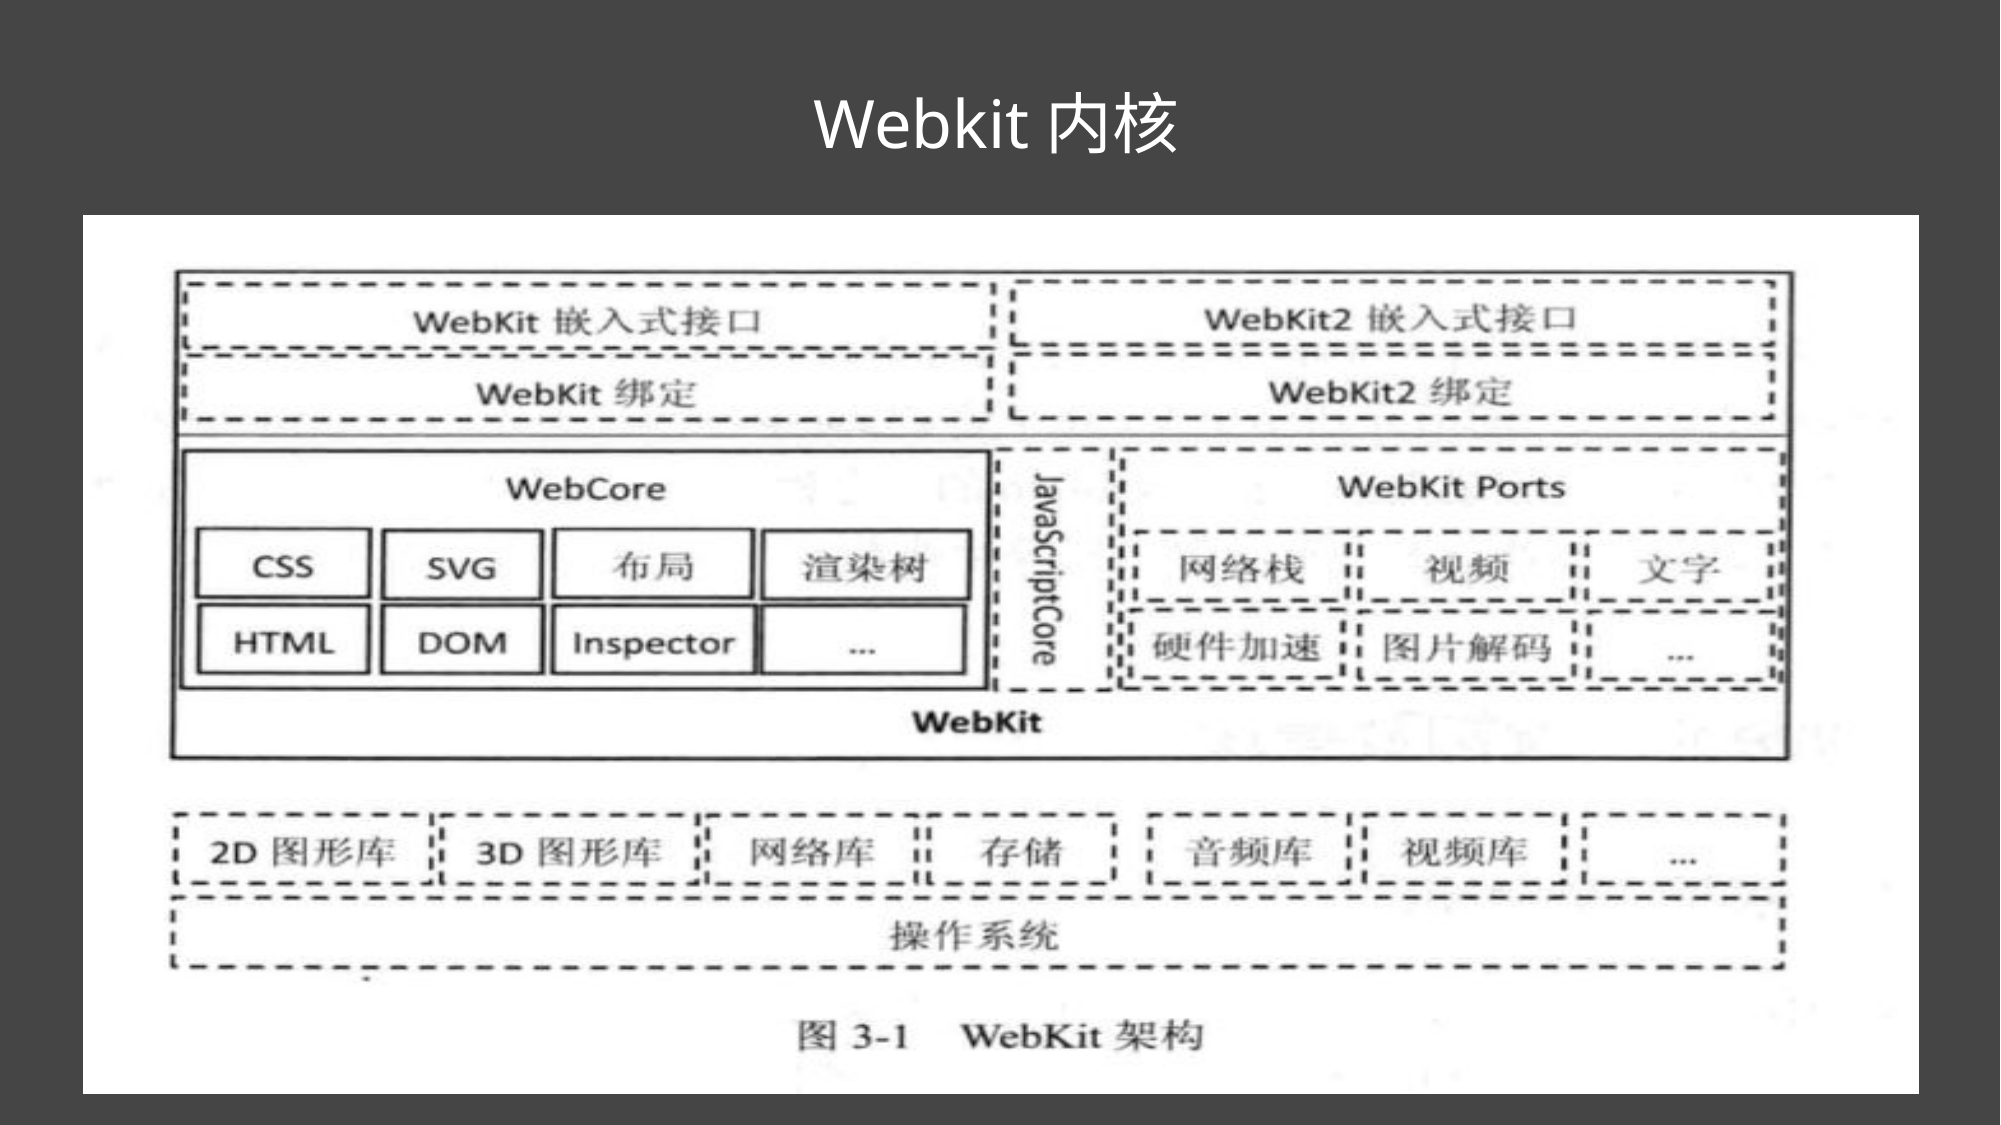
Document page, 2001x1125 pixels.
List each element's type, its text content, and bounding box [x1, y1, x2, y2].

picture [83, 214, 1919, 1094]
list Webkit内核 [76, 58, 1917, 161]
